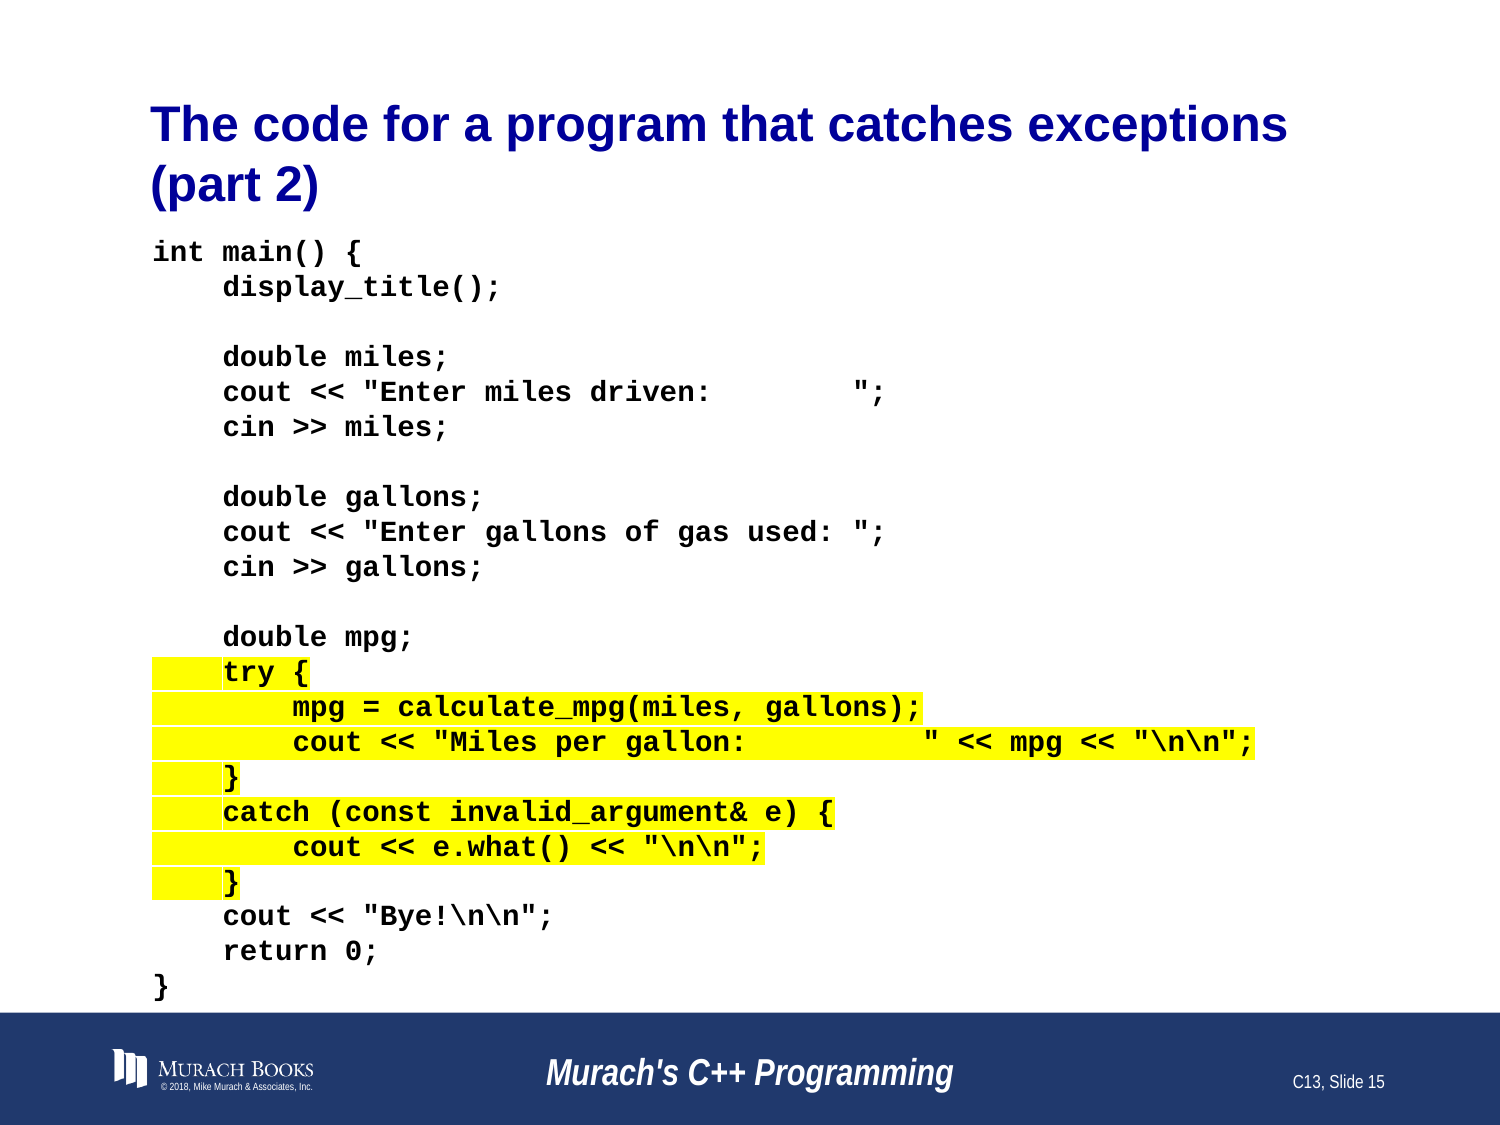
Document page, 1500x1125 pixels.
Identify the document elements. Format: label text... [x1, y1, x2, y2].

footer © 2018, Mike Murach & Associates, Inc. [12, 1025, 463, 1100]
slide_number C13, Slide 15 [1087, 1025, 1400, 1100]
slide_number Murach's C++ Programming [463, 1025, 1050, 1100]
list int main() { display_title(); double miles; cout << "Enter miles driven: "; cin >> miles; double gallons; cout << "Enter gallons of gas used: "; cin >> gallons; double mpg; try { mpg = calculate_mpg(miles, gallons); cout << "Miles per gallon: " << mpg << "\n\n"; } catch (const invalid_argument& e) { cout << e.what() << "\n\n"; } cout << "Bye!\n\n"; return 0; } [137, 224, 1350, 975]
title The code for a program that catches exceptions (part 2) [150, 91, 1350, 213]
